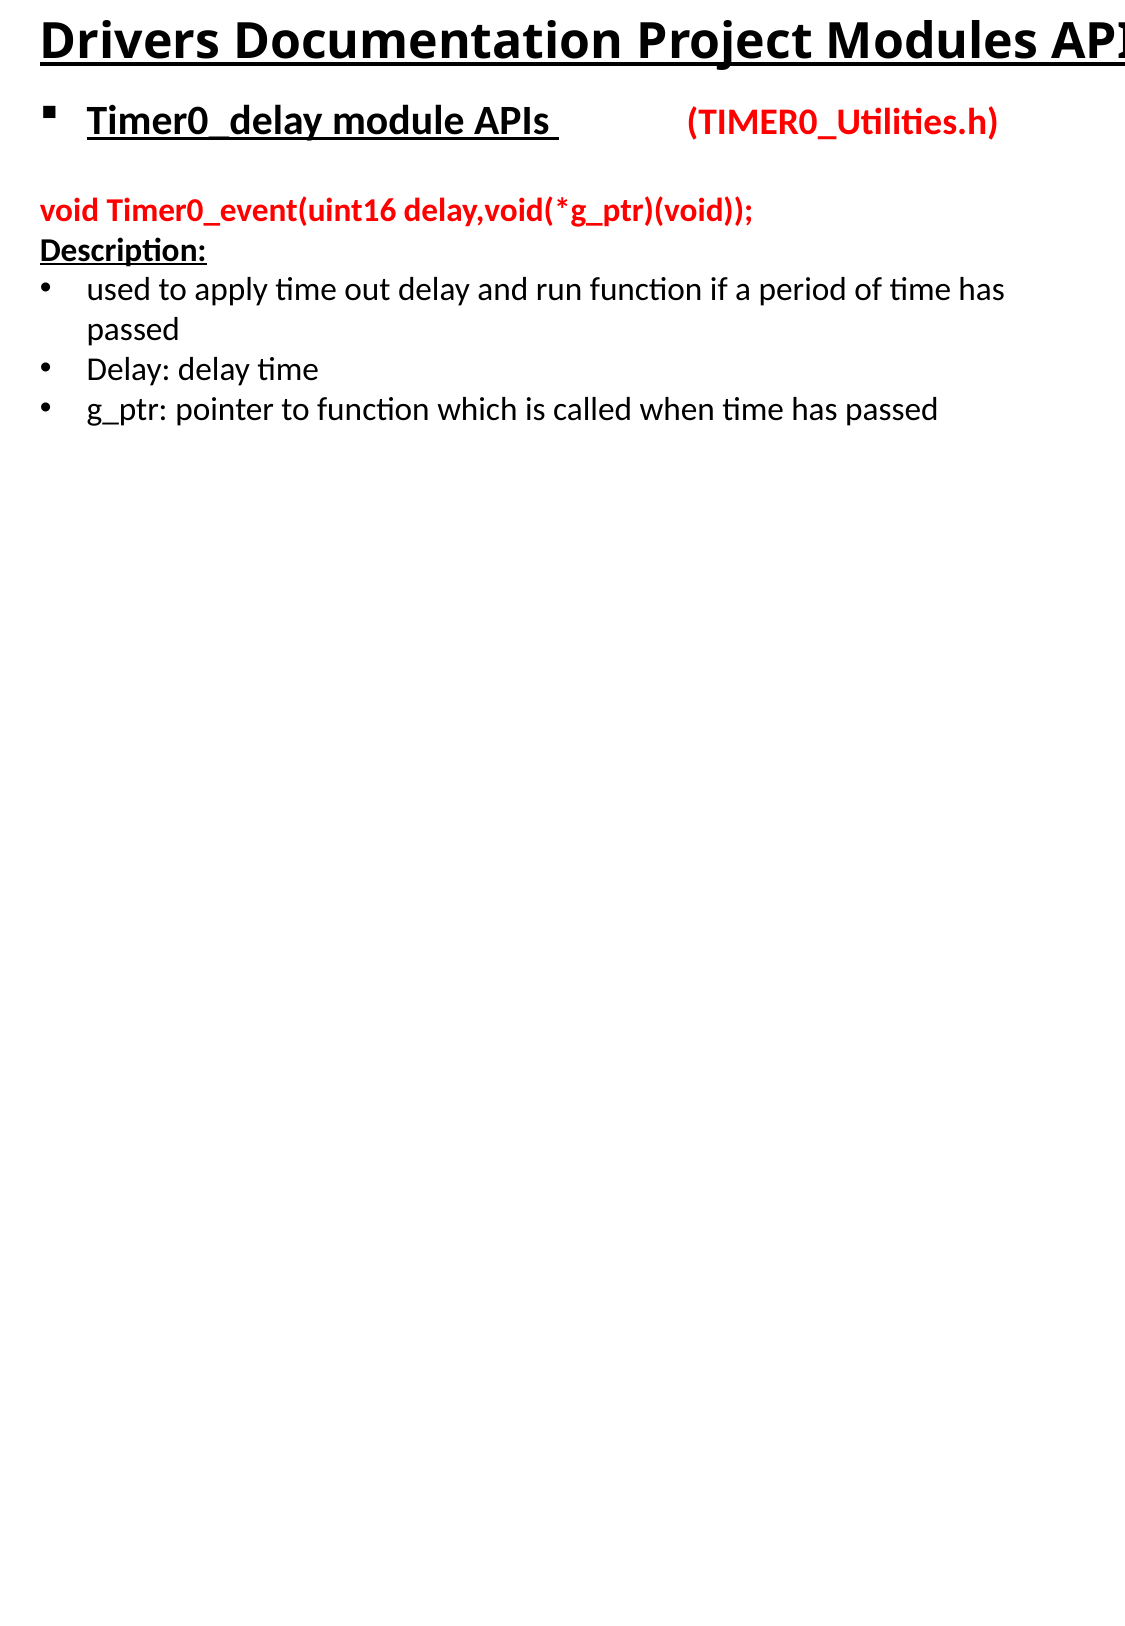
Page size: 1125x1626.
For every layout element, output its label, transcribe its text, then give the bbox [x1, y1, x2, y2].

text_box Timer0_delay module APIs (TIMER0_Utilities.h) void Timer0_event(uint16 delay,void(*g_ptr)(void)); Description: used to apply time out delay and run function if a period of time has passed Delay: delay time g_ptr: pointer to function which is called when time has passed [24, 85, 1103, 435]
title Drivers Documentation Project Modules APIs [24, 0, 1125, 86]
